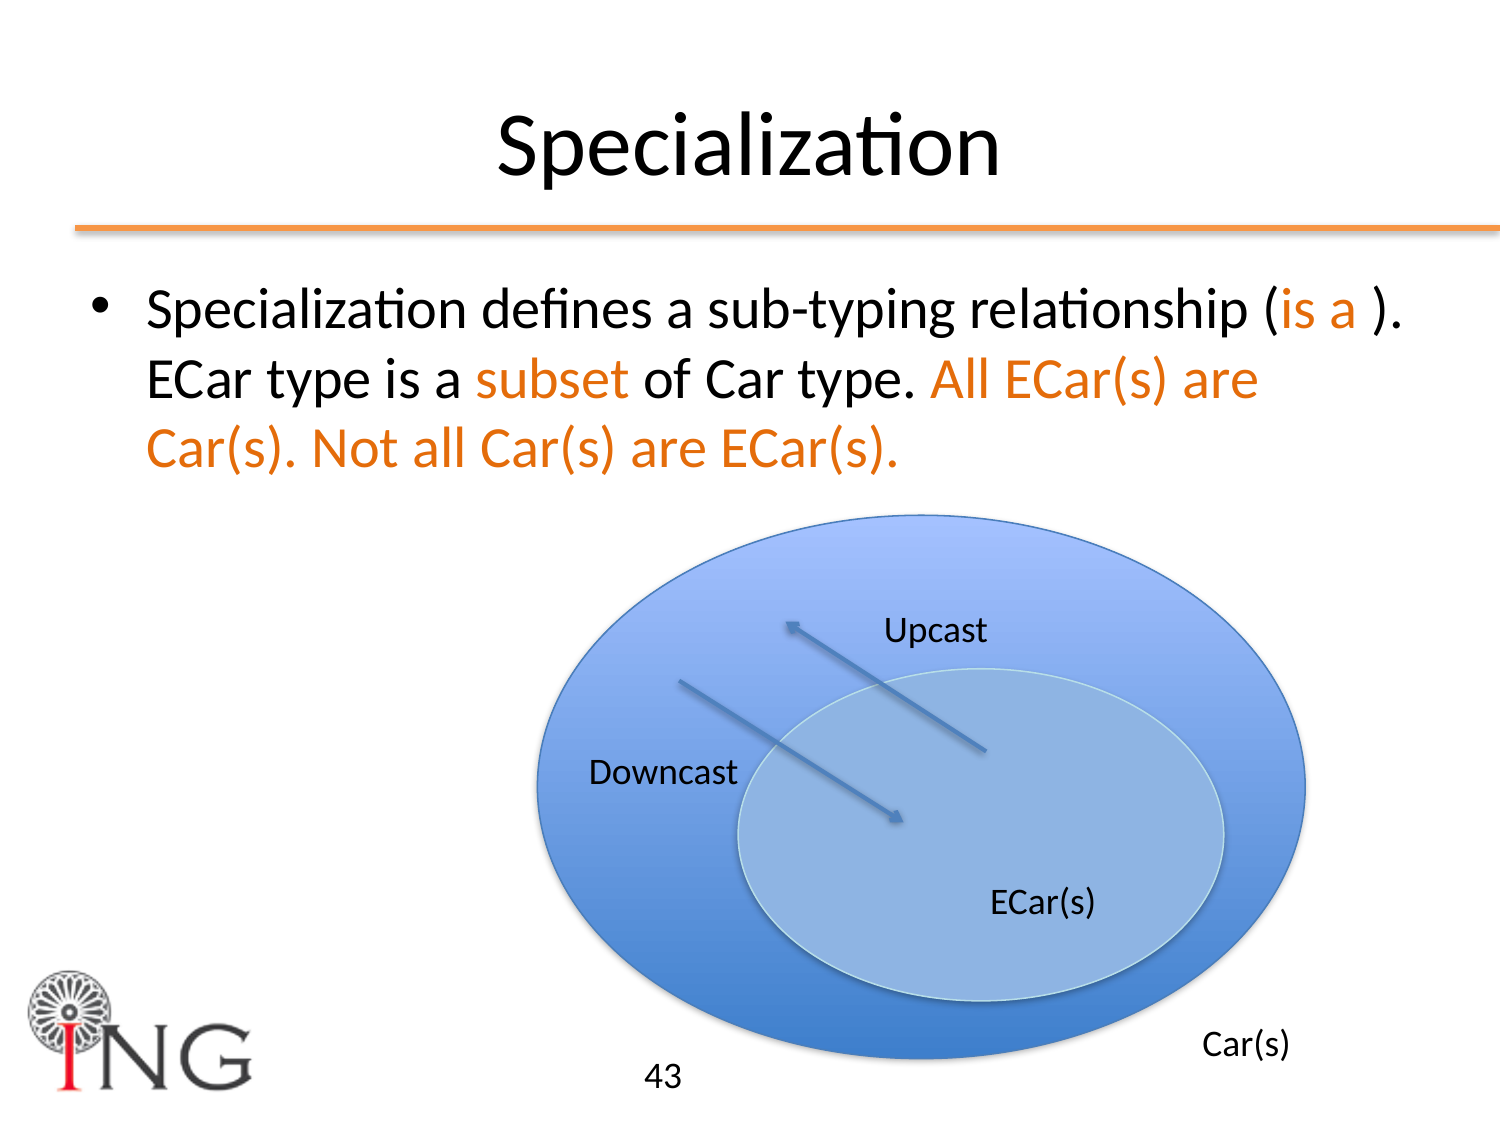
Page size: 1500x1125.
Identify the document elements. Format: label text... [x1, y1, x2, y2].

text_box Upcast [869, 597, 1003, 658]
picture [3, 948, 281, 1124]
title Specialization [75, 45, 1425, 233]
text_box [536, 514, 1306, 1060]
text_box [785, 621, 987, 752]
text_box Downcast [574, 739, 673, 800]
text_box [678, 680, 904, 823]
text_box [737, 668, 1225, 1002]
text_box Car(s) [1187, 1011, 1306, 1072]
slide_number 43 [629, 1043, 1425, 1104]
list Specialization defines a sub-typing relationship (is a ). ECar type is a subset of Car type. All ECar(s) are Car(s). Not all Car(s) are ECar(s). [75, 262, 1425, 1005]
text_box ECar(s) [975, 869, 1112, 930]
